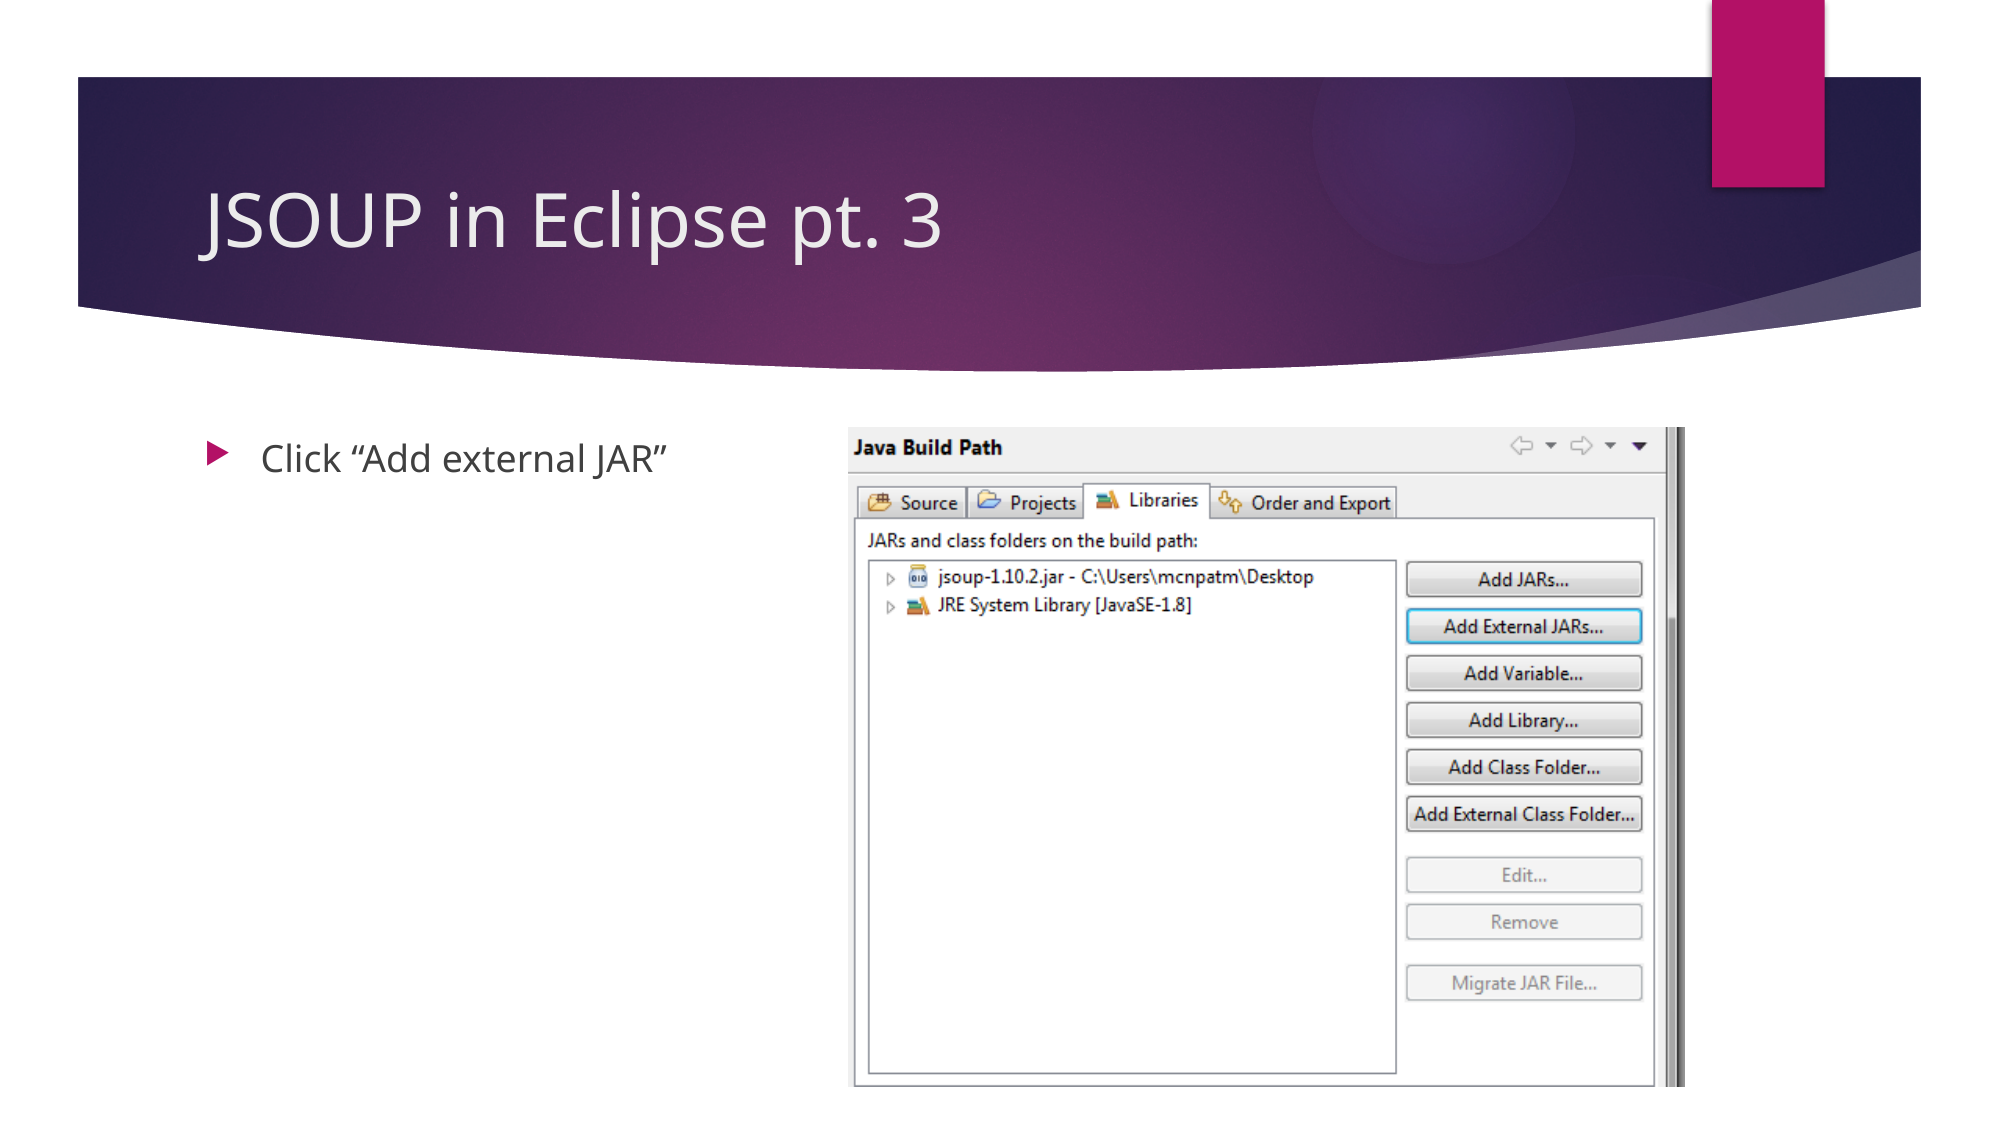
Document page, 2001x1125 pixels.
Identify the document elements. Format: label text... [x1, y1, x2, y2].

title JSOUP in Eclipse pt. 3 [189, 159, 1627, 276]
picture [848, 426, 1685, 1087]
list Click “Add external JAR” [189, 427, 846, 988]
